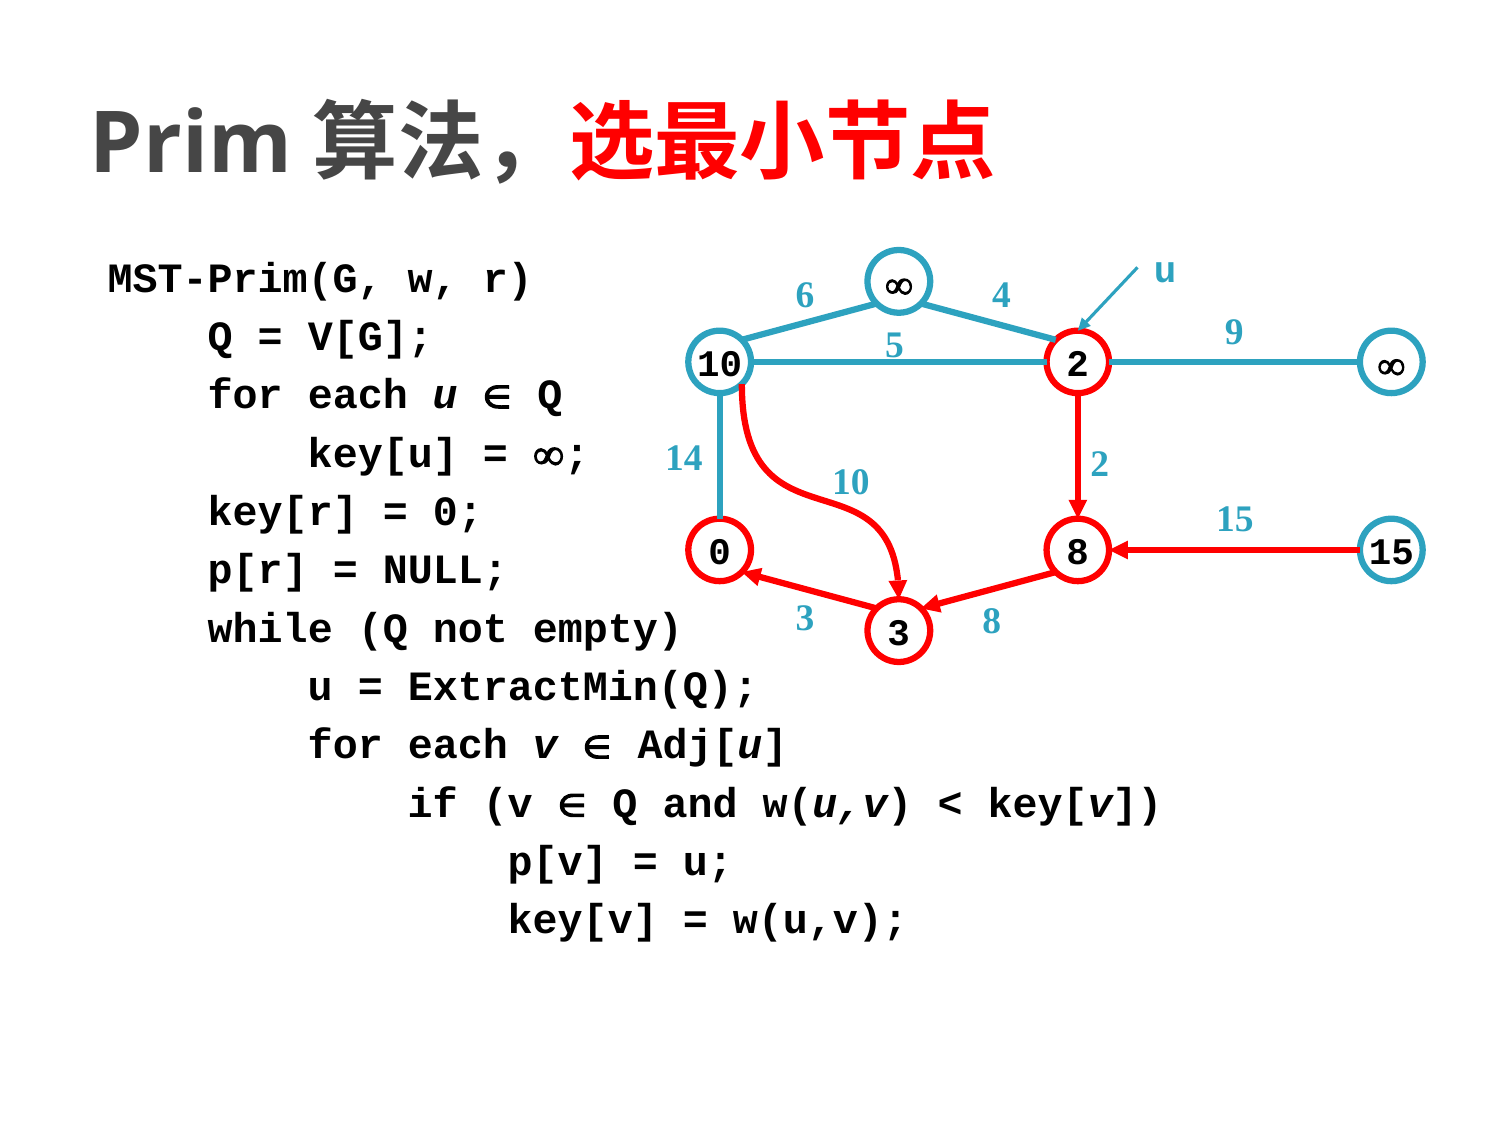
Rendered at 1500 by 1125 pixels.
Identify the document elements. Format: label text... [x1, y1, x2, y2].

text_box 3 [867, 599, 931, 663]
text_box 6 [780, 262, 830, 305]
text_box 15 [1201, 486, 1269, 546]
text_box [920, 574, 1056, 607]
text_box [1077, 269, 1138, 328]
text_box 15 [1360, 518, 1423, 582]
text_box  [867, 249, 931, 312]
text_box 8 [1046, 518, 1109, 582]
text_box 10 [688, 330, 751, 393]
text_box 14 [650, 425, 708, 486]
title Prim算法，选最小节点 [75, 45, 1425, 233]
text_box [920, 305, 1056, 338]
list MST-Prim(G, w, r) Q = V[G]; for each u  Q key[u] = ; key[r] = 0; p[r] = NULL; while (Q not empty) u = ExtractMin(Q); for each v  Adj[u] if (v  Q and w(u,v) < key[v]) p[v] = u; key[v] = w(u,v); [75, 243, 1425, 986]
text_box 9 [1210, 299, 1259, 360]
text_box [741, 305, 877, 338]
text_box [741, 582, 877, 607]
text_box 5 [870, 312, 919, 361]
text_box 4 [977, 262, 1026, 305]
text_box 2 [1082, 431, 1125, 491]
text_box 0 [688, 520, 714, 581]
text_box 8 [967, 618, 1016, 648]
text_box u [1137, 237, 1193, 298]
text_box 3 [780, 618, 830, 645]
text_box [714, 413, 926, 571]
text_box 2 [1046, 331, 1109, 393]
text_box  [1360, 330, 1423, 394]
